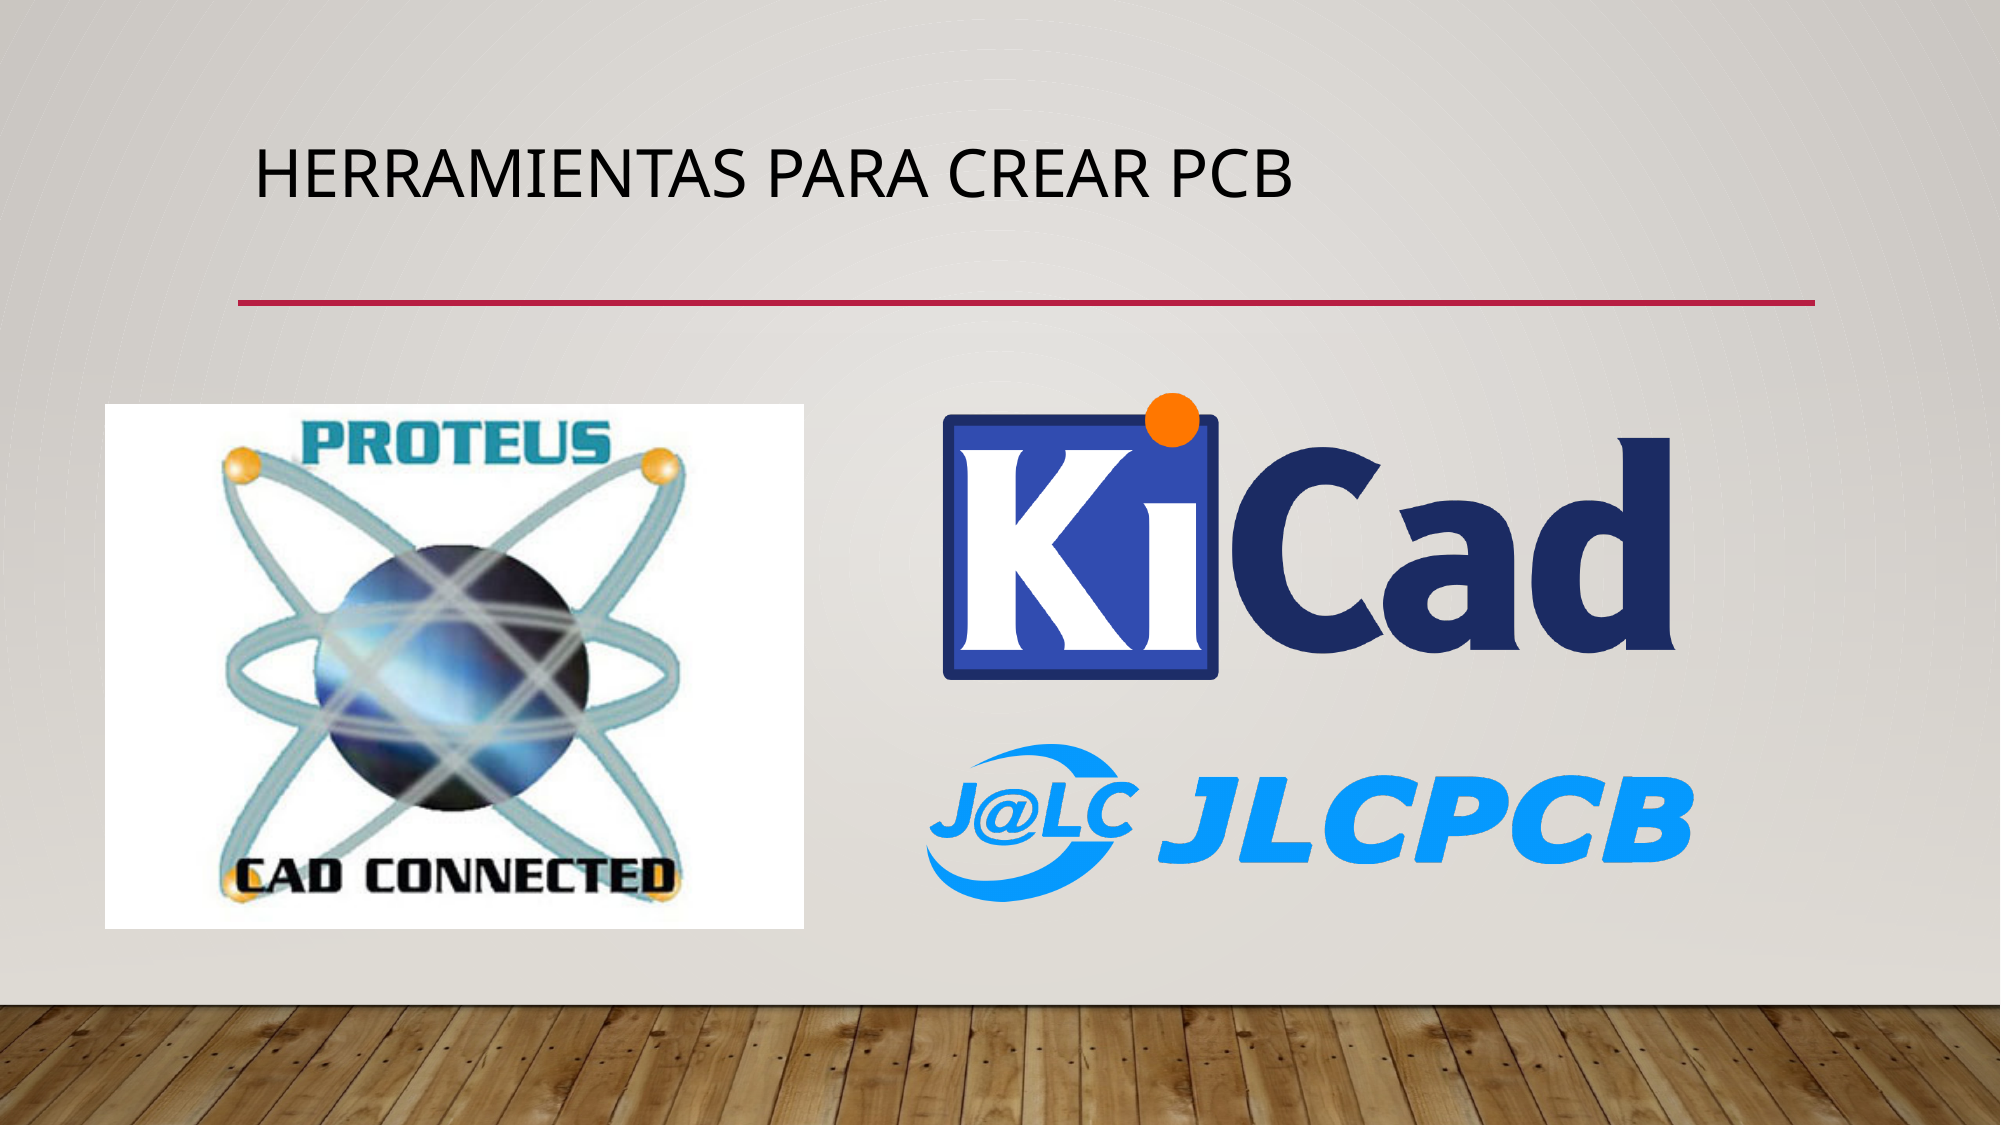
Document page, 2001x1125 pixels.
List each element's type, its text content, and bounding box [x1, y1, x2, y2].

picture [898, 701, 1714, 941]
picture [104, 404, 805, 929]
picture [0, 1005, 2000, 1125]
title Herramientas para crear pcb [238, 131, 1814, 305]
picture [925, 378, 1687, 691]
